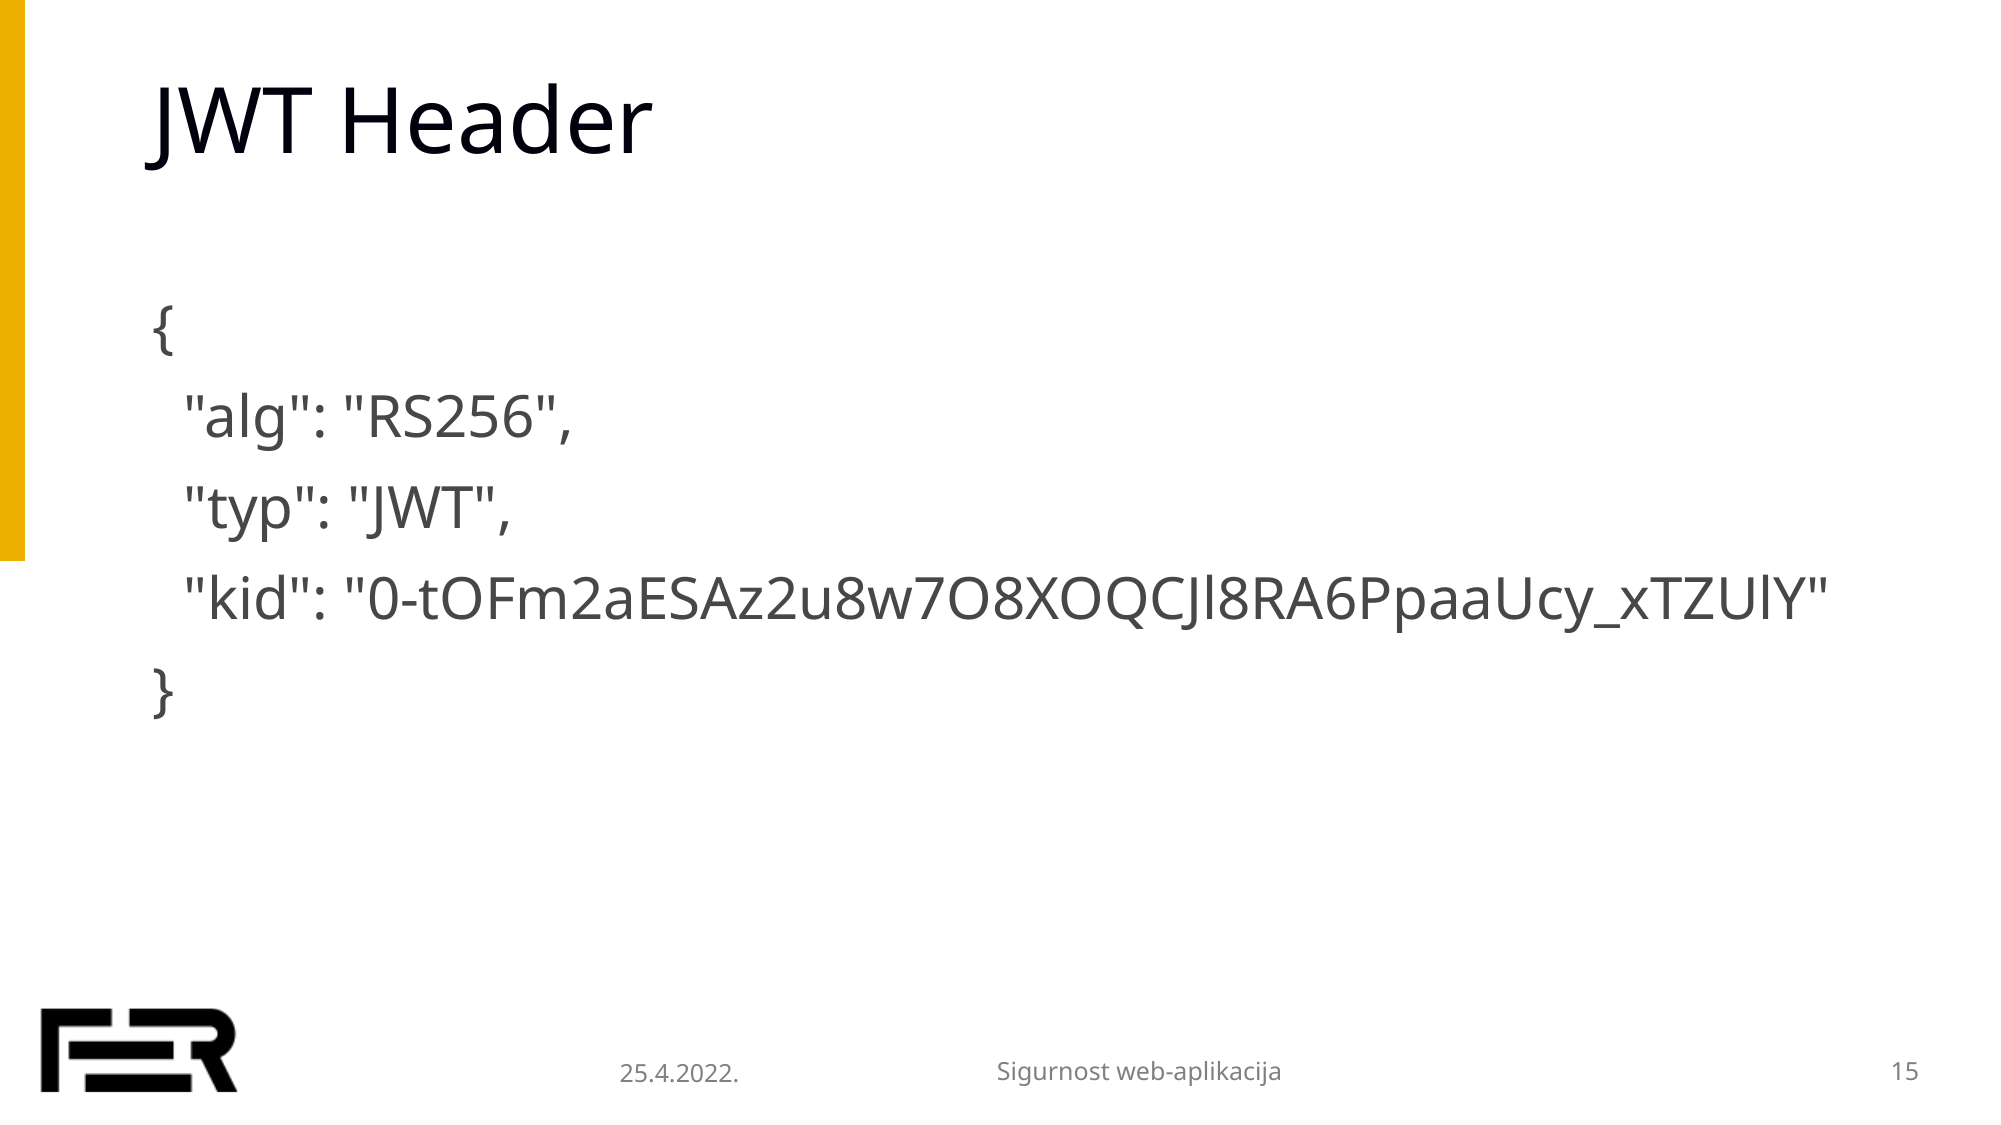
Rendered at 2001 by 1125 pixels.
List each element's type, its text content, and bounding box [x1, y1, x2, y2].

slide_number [604, 1042, 796, 1103]
slide_number 15 [1484, 1042, 1935, 1103]
footer Sigurnost web-aplikacija [852, 1042, 1427, 1103]
picture [39, 1007, 249, 1102]
title JWT Header [137, 66, 1904, 258]
list { "alg": "RS256", "typ": "JWT", "kid": "0-tOFm2aESAz2u8w7O8XOQCJl8RA6PpaaUcy_xTZUlY" } [137, 281, 1904, 970]
